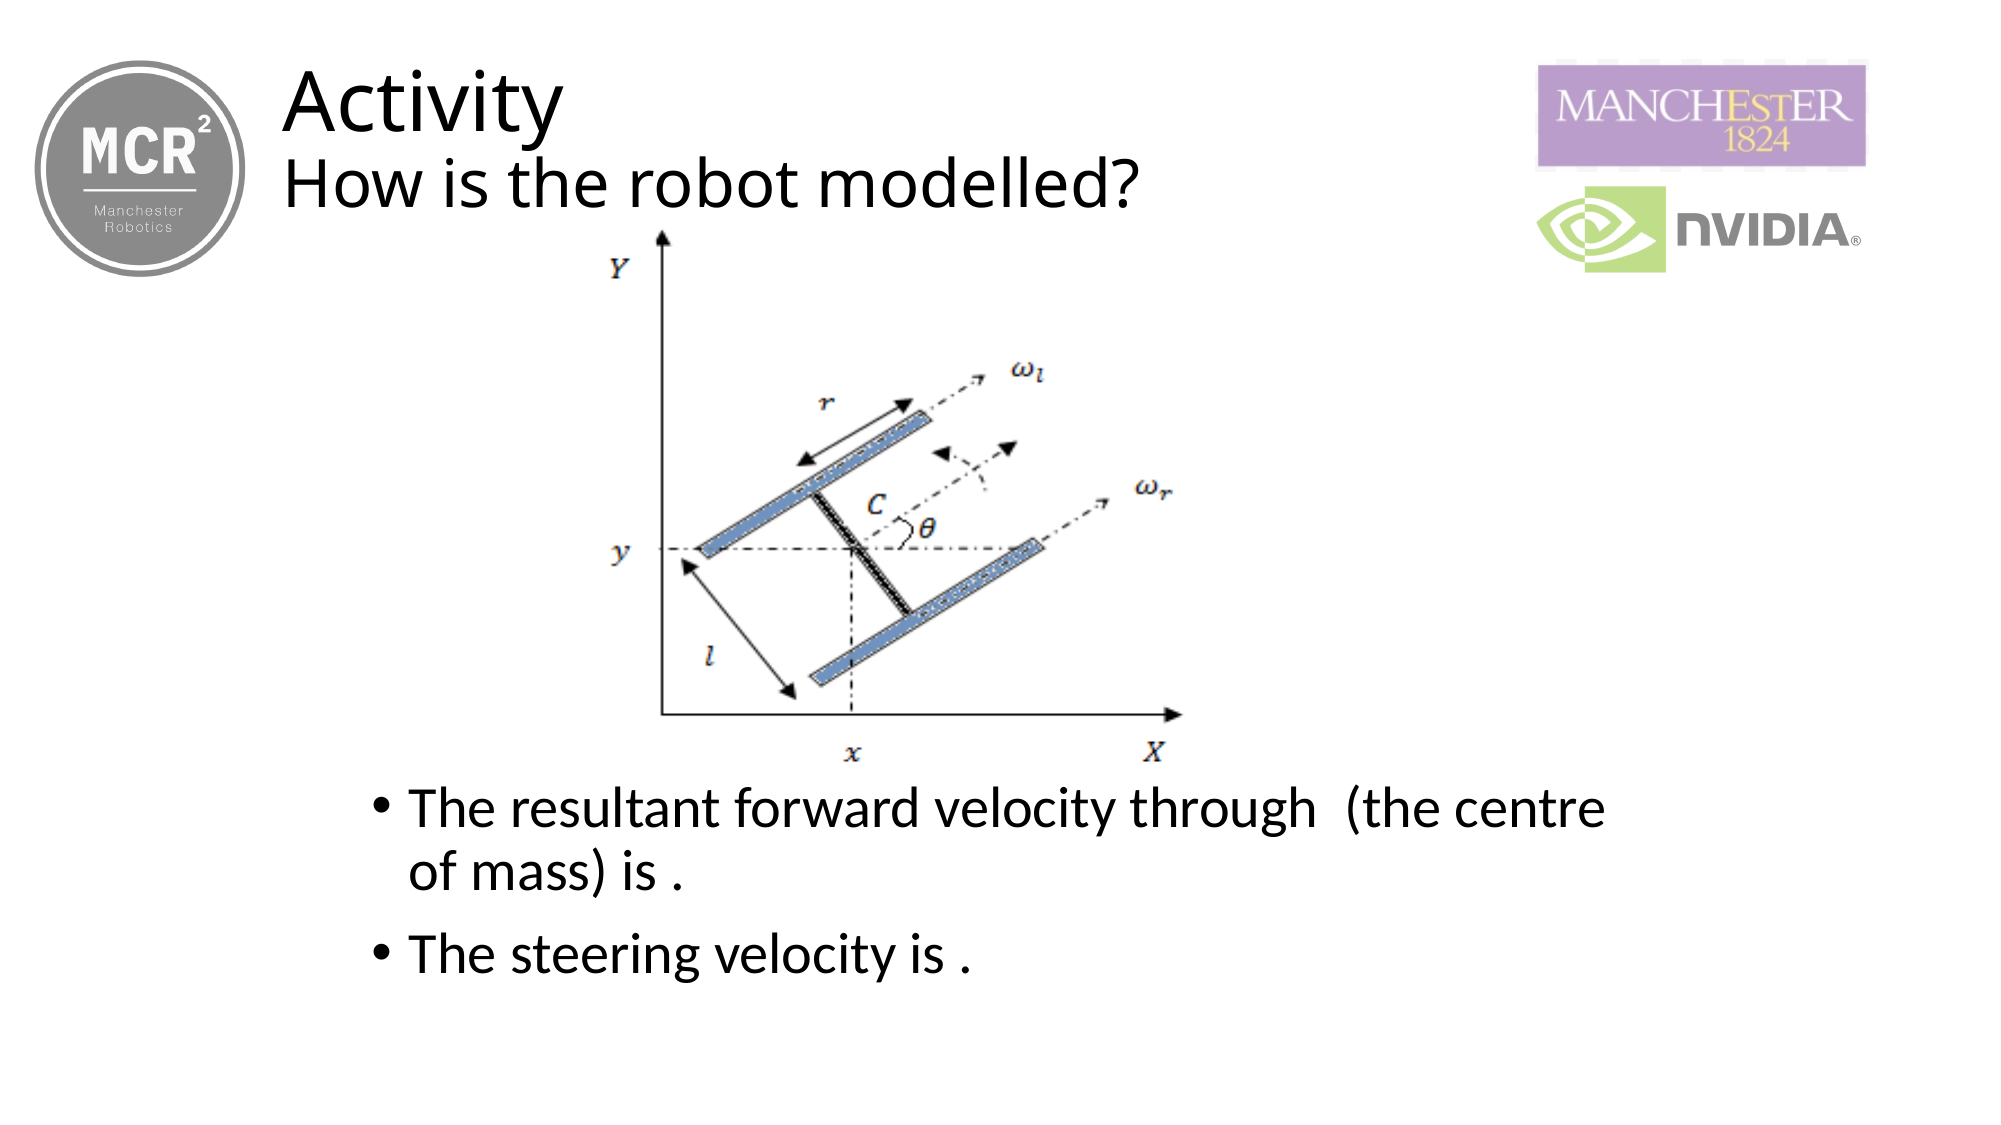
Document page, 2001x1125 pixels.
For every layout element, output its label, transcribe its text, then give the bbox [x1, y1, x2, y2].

title Activity How is the robot modelled? [267, 31, 1524, 250]
picture [603, 227, 1189, 770]
